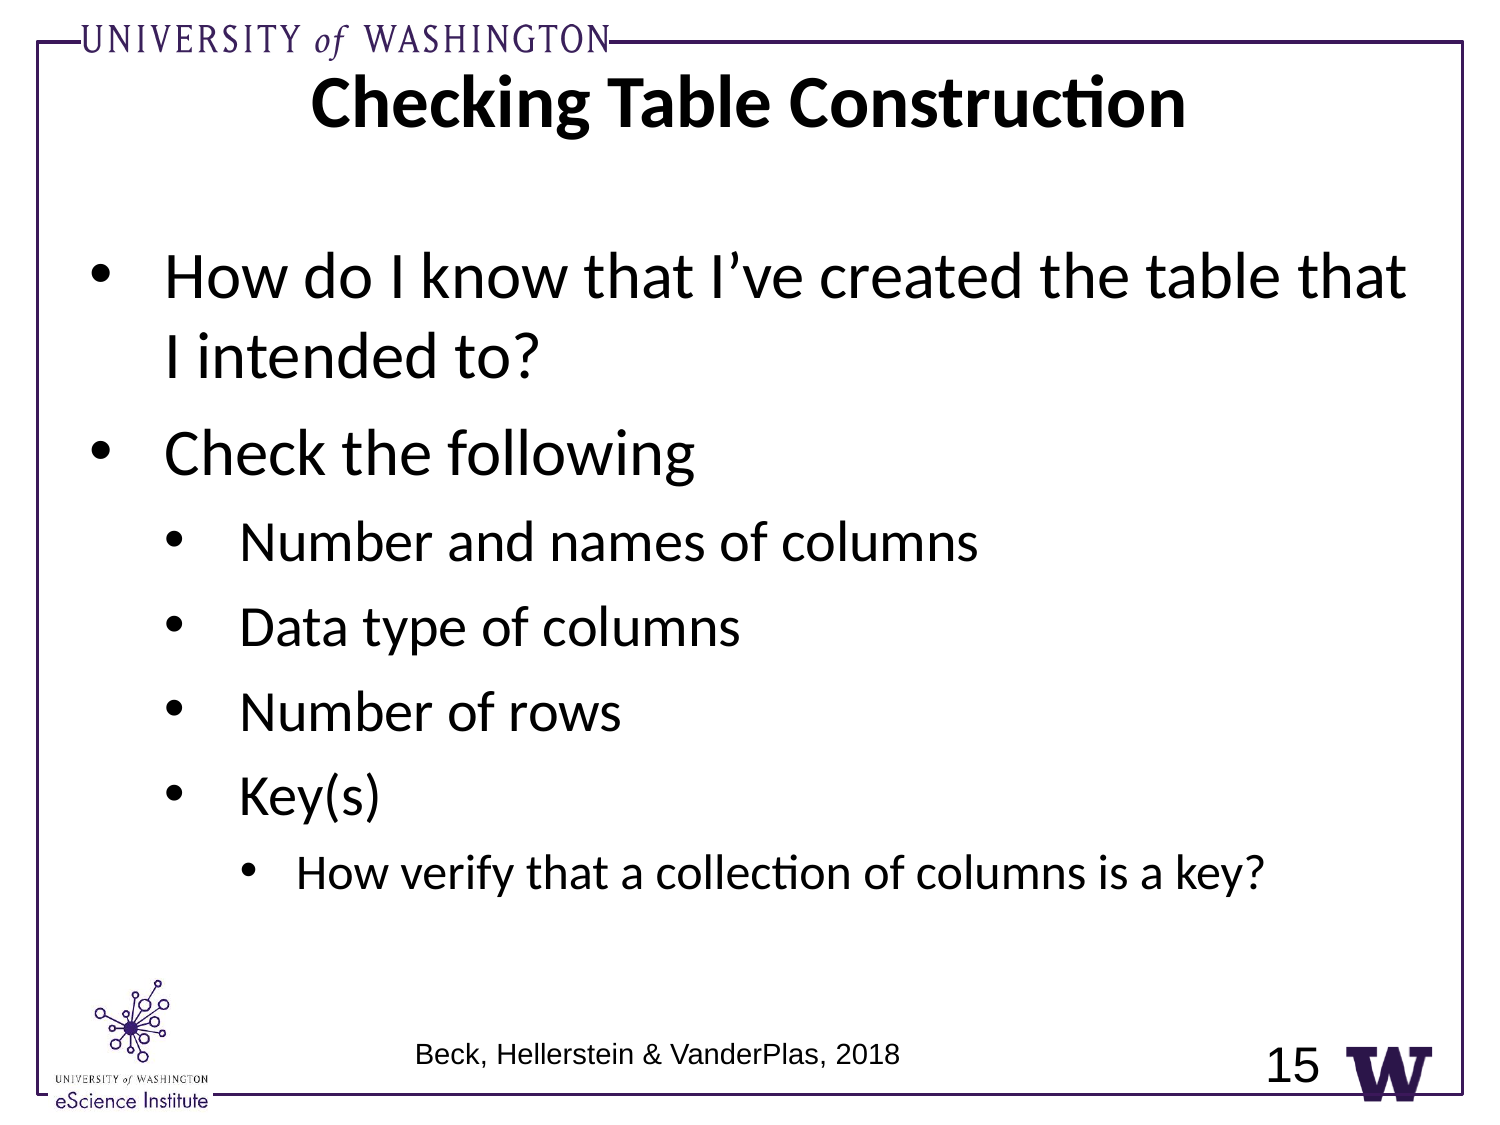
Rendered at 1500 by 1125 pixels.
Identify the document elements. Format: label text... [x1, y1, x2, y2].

slide_number 15 [1250, 1025, 1338, 1085]
footer Beck, Hellerstein & VanderPlas, 2018 [399, 1027, 988, 1088]
picture [1339, 1096, 1438, 1107]
picture [48, 978, 213, 1113]
picture [1339, 1041, 1438, 1093]
picture [81, 24, 609, 45]
list How do I know that I’ve created the table that I intended to? Check the following Number and names of columns Data type of columns Number of rows Key(s) How verify that a collection of columns is a key? [75, 224, 1425, 1005]
title Checking Table Construction [75, 45, 1425, 188]
